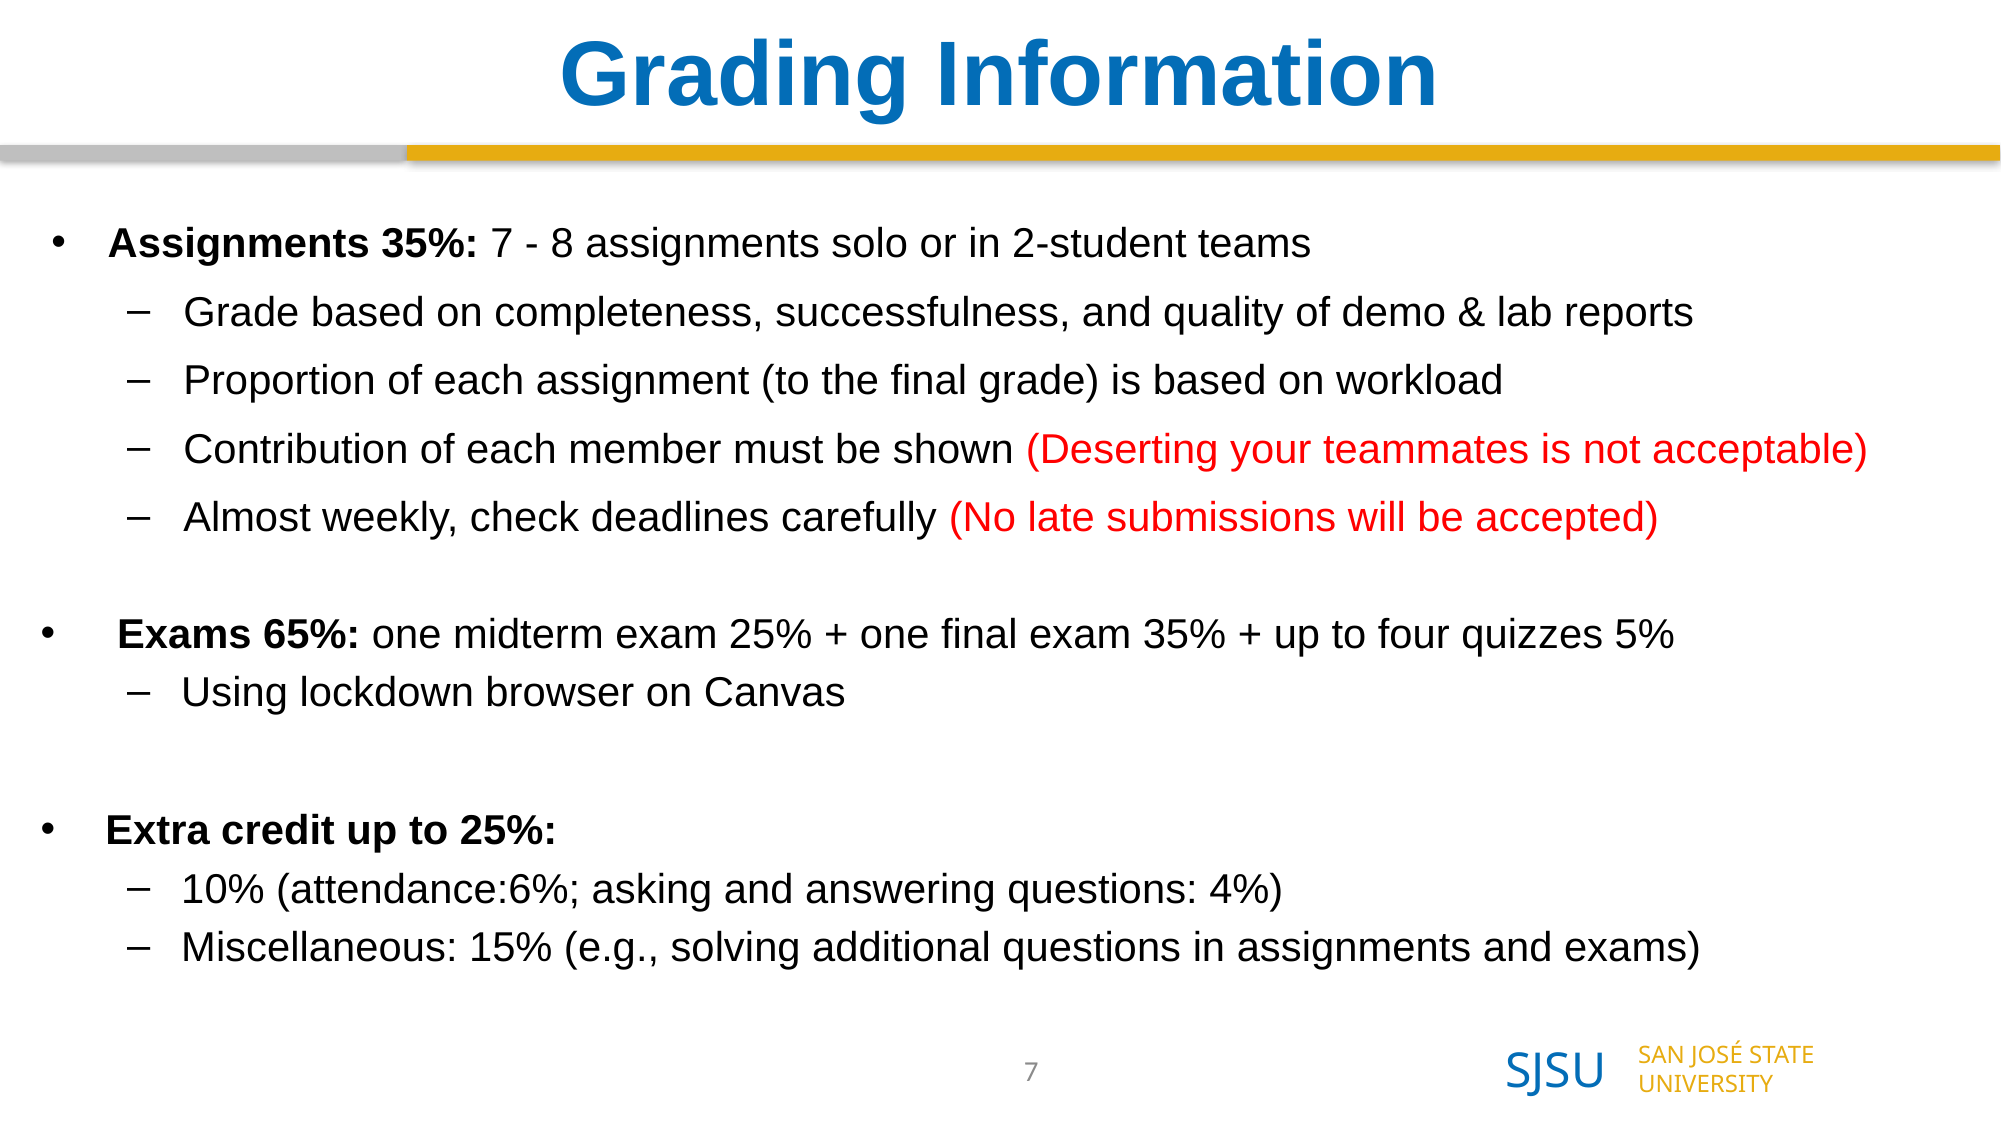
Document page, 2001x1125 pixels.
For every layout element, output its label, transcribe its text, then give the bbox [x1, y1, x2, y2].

title Grading Information [99, 11, 1900, 126]
slide_number 7 [797, 1040, 1265, 1100]
list Assignments 35%: 7 - 8 assignments solo or in 2-student teams Grade based on completeness, successfulness, and quality of demo & lab reports Proportion of each assignment (to the final grade) is based on workload Contribution of each member must be shown (Deserting your teammates is not acceptable) Almost weekly, check deadlines carefully (No late submissions will be accepted) Exams 65%: one midterm exam 25% + one final exam 35% + up to four quizzes 5% Using lockdown browser on Canvas Extra credit up to 25%: 10% (attendance:6%; asking and answering questions: 4%) Miscellaneous: 15% (e.g., solving additional questions in assignments and exams) [25, 198, 1975, 1065]
